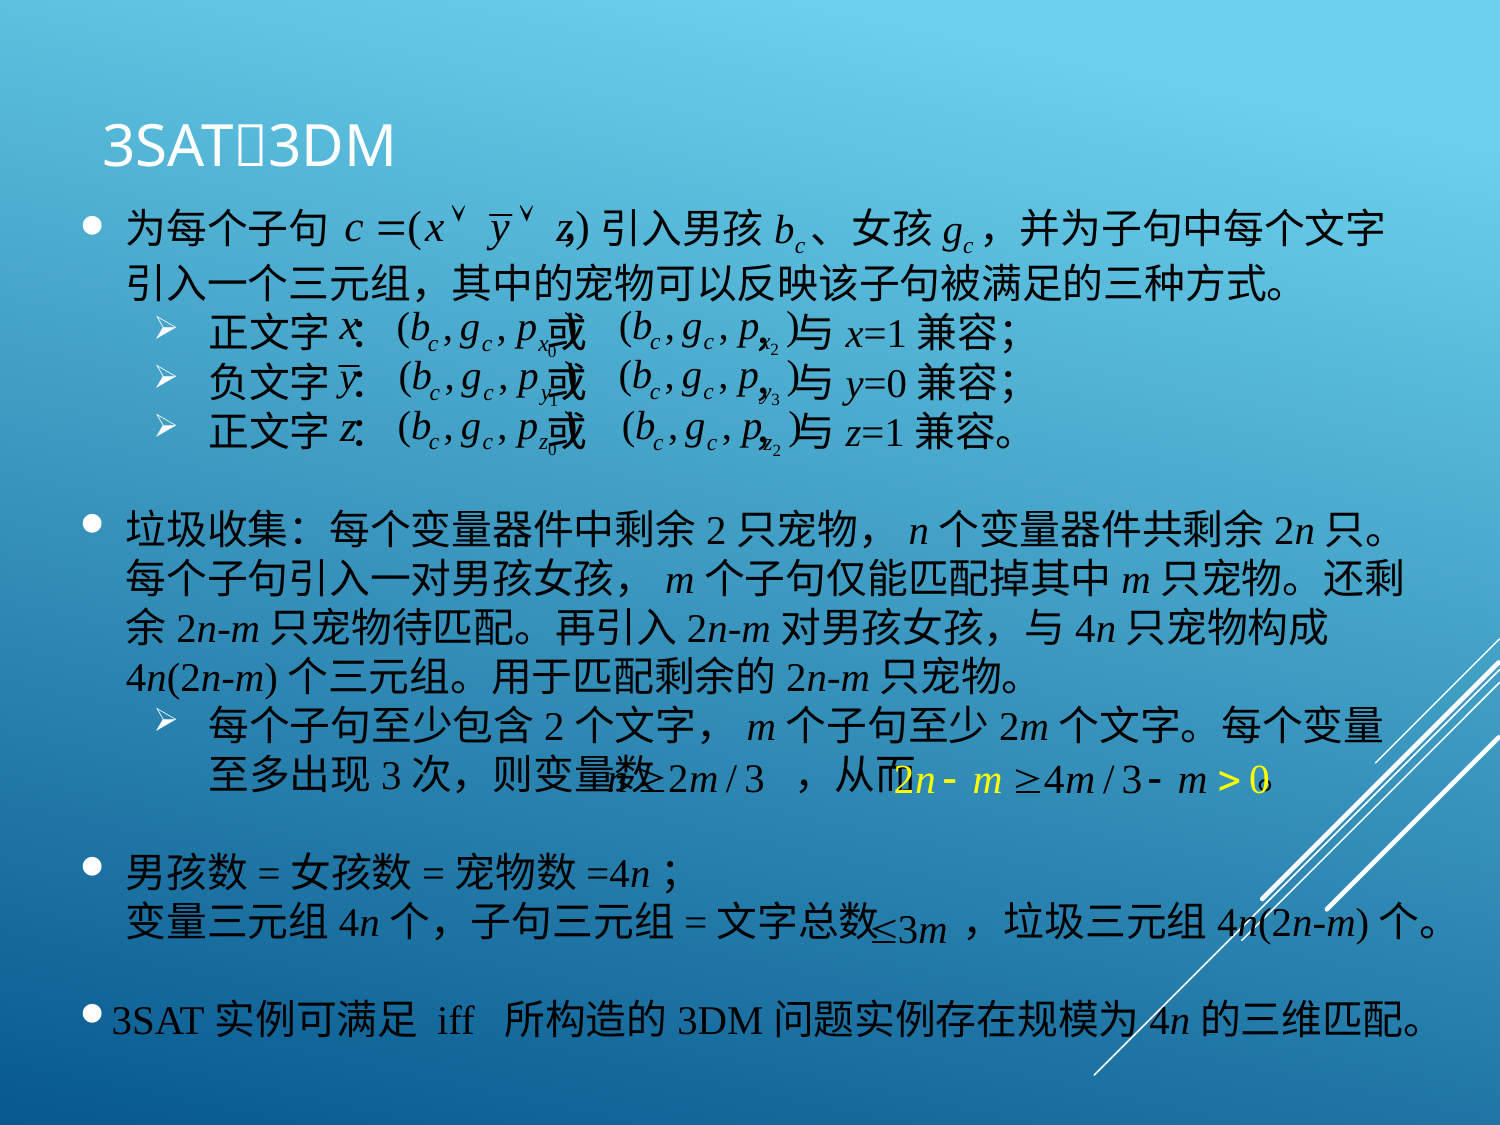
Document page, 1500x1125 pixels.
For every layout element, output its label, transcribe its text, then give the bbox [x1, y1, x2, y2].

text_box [390, 299, 585, 365]
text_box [392, 349, 586, 398]
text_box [331, 412, 369, 450]
title 3SAT3DM [87, 87, 1413, 194]
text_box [612, 298, 807, 364]
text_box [391, 398, 586, 464]
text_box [329, 357, 367, 408]
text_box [861, 905, 954, 954]
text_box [330, 310, 368, 351]
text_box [612, 364, 807, 413]
list 为每个子句 ，引入男孩bc、女孩gc，并为子句中每个文字引入一个三元组，其中的宠物可以反映该子句被满足的三种方式。 正文字 ： 或 ，与x=1兼容； 负文字 ： 或 ，与y=0兼容； 正文字 ： 或 ，与z=1兼容。 垃圾收集：每个变量器件中剩余2只宠物，n个变量器件共剩余2n只。每个子句引入一对男孩女孩，m个子句仅能匹配掉其中m只宠物。还剩余2n-m只宠物待匹配。再引入2n-m对男孩女孩，与4n只宠物构成4n(2n-m)个三元组。用于匹配剩余的2n-m只宠物。 每个子句至少包含2个文字，m个子句至少2m个文字。每个变量至多出现3次，则变量数 ，从而 。 男孩数=女孩数=宠物数=4n； 变量三元组4n个，子句三元组=文字总数 ，垃圾三元组4n(2n-m)个。 3SAT实例可满足 iff 所构造的3DM问题实例存在规模为4n的三维匹配。 [64, 194, 1440, 1081]
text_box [616, 398, 810, 464]
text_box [600, 754, 771, 803]
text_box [886, 754, 1275, 804]
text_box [338, 201, 597, 261]
